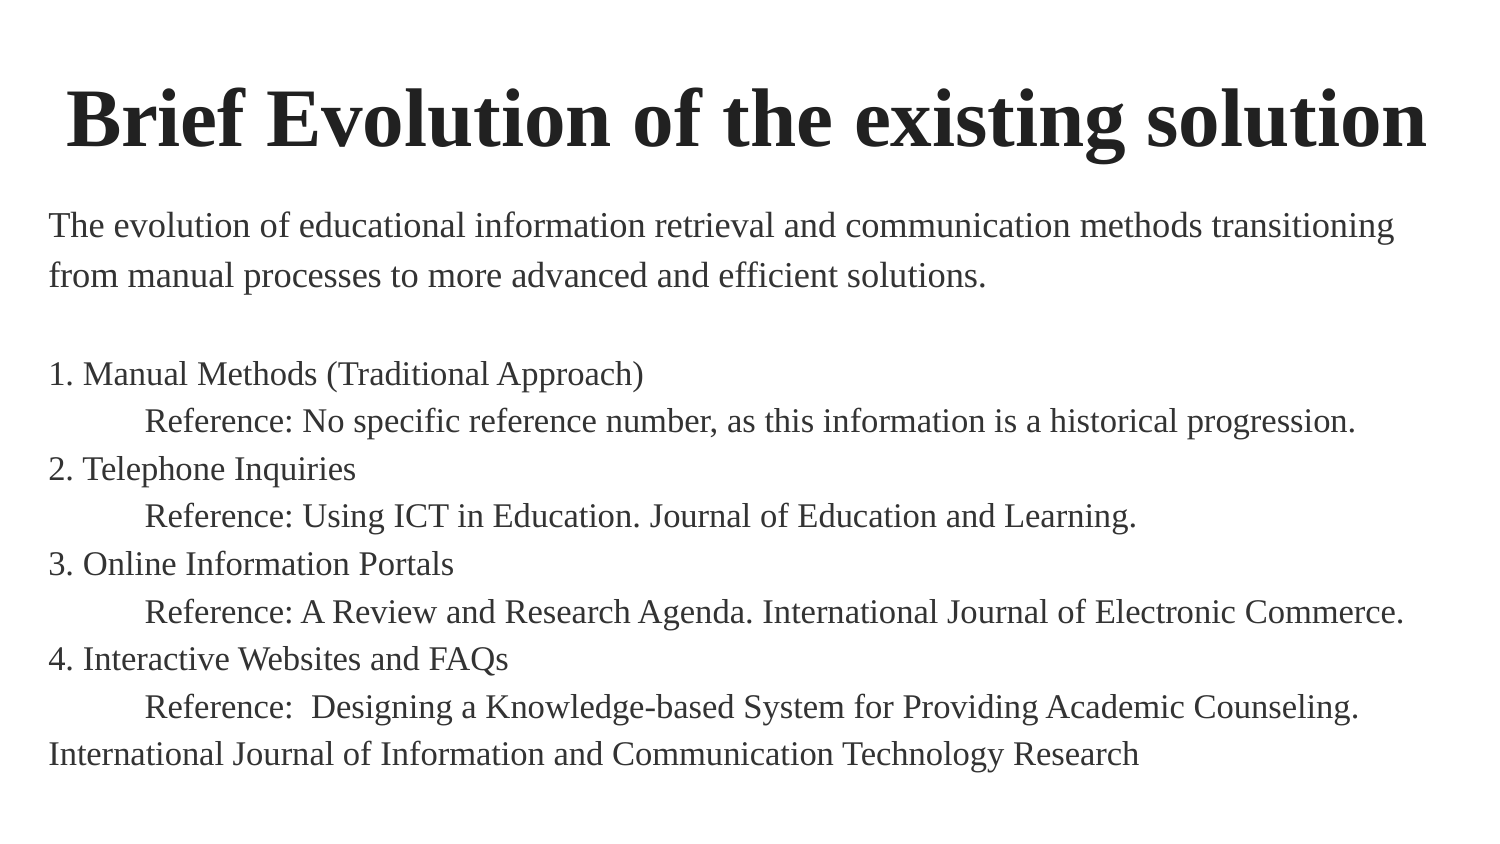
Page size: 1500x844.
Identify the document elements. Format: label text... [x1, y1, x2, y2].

title Brief Evolution of the existing solution [51, 48, 1449, 179]
list The evolution of educational information retrieval and communication methods transitioning from manual processes to more advanced and efficient solutions. 1. Manual Methods (Traditional Approach) Reference: No specific reference number, as this information is a historical progression. 2. Telephone Inquiries Reference: Using ICT in Education. Journal of Education and Learning. 3. Online Information Portals Reference: A Review and Research Agenda. International Journal of Electronic Commerce. 4. Interactive Websites and FAQs Reference: Designing a Knowledge-based System for Providing Academic Counseling. International Journal of Information and Communication Technology Research [14, 179, 1484, 798]
